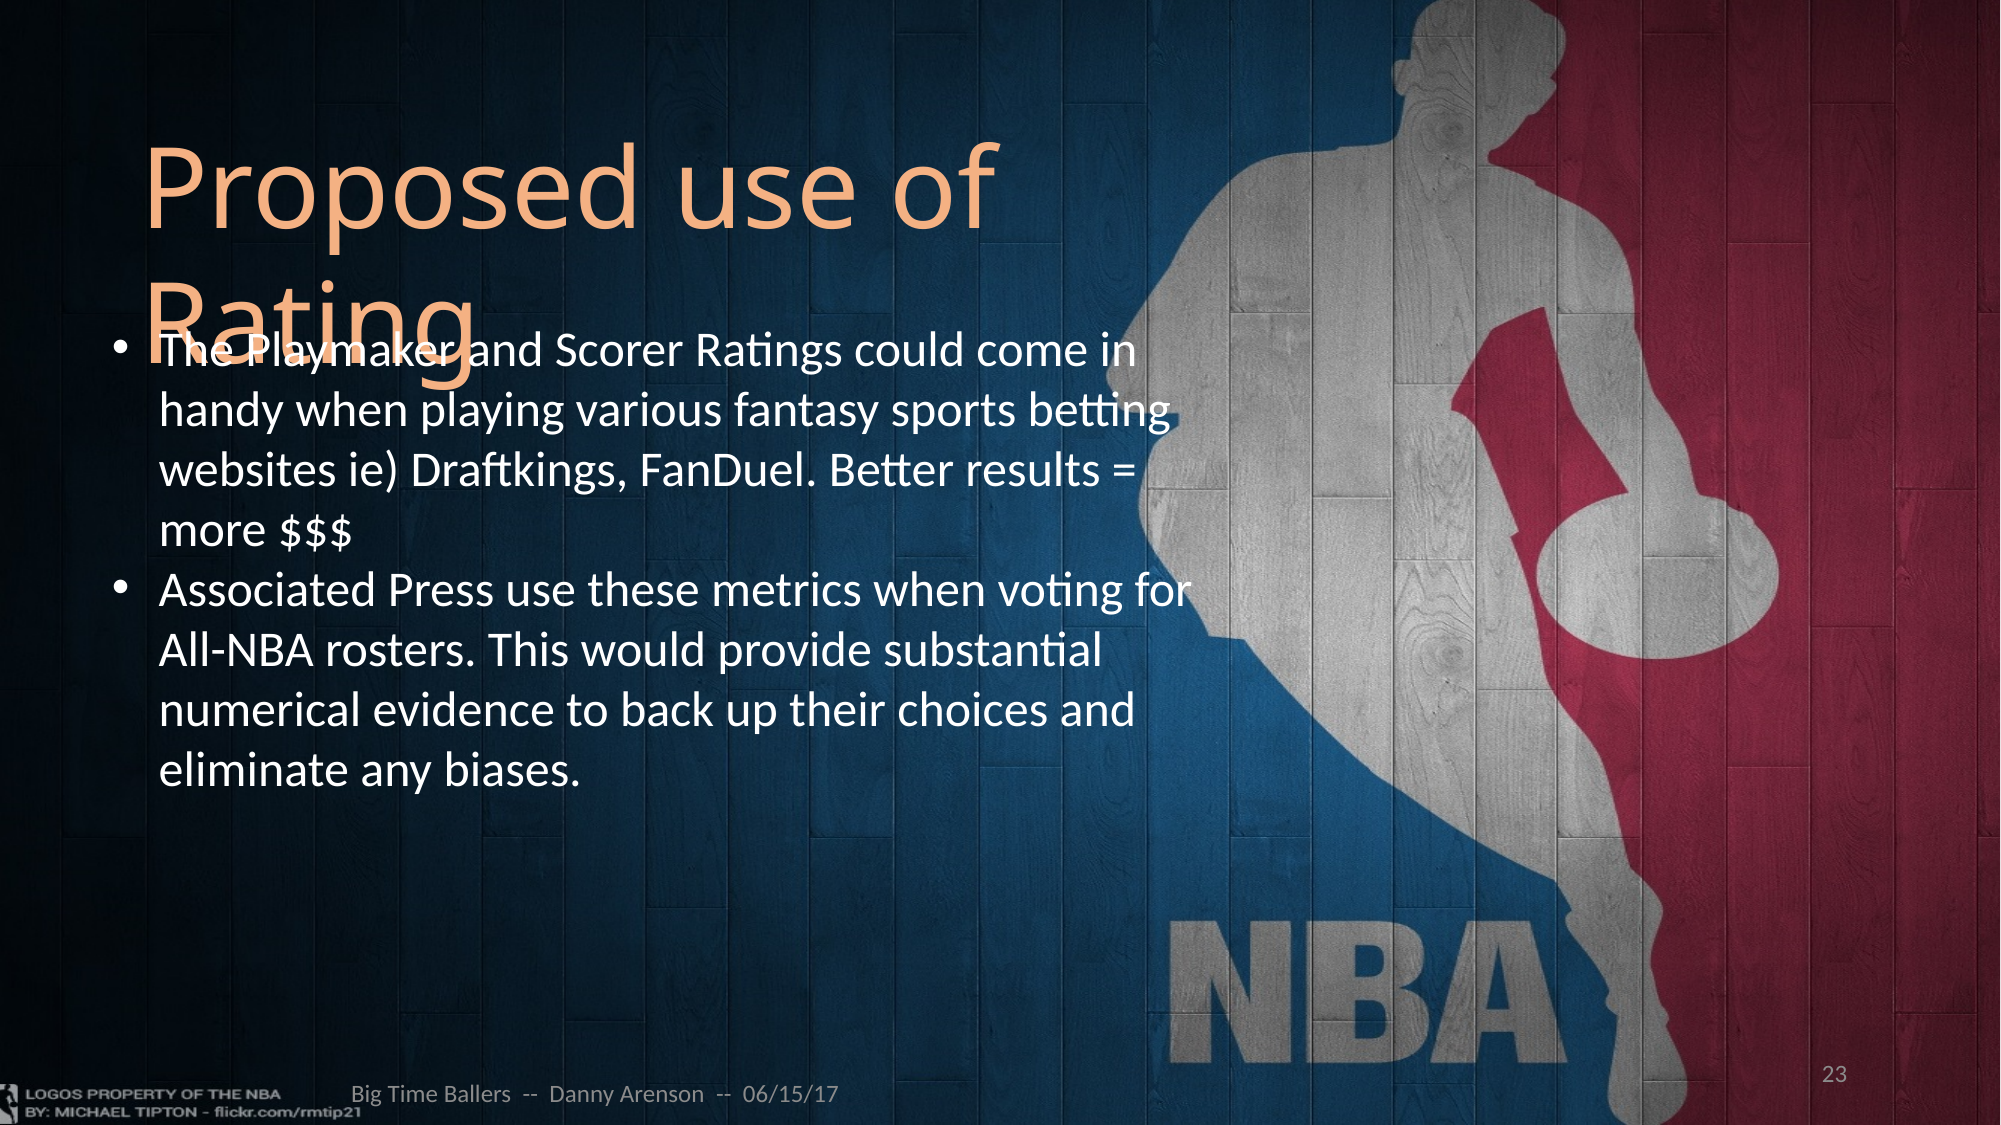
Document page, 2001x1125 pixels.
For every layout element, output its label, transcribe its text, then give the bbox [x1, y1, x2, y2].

slide_number 23 [1412, 1042, 1863, 1103]
footer Big Time Ballers -- Danny Arenson -- 06/15/17 [258, 1062, 934, 1122]
picture [0, 0, 2001, 1125]
text_box Proposed use of Rating [125, 108, 1322, 528]
text_box The Playmaker and Scorer Ratings could come in handy when playing various fantasy sports betting websites ie) Draftkings, FanDuel. Better results = more $$$ Associated Press use these metrics when voting for All-NBA rosters. This would provide substantial numerical evidence to back up their choices and eliminate any biases. [97, 308, 1244, 804]
